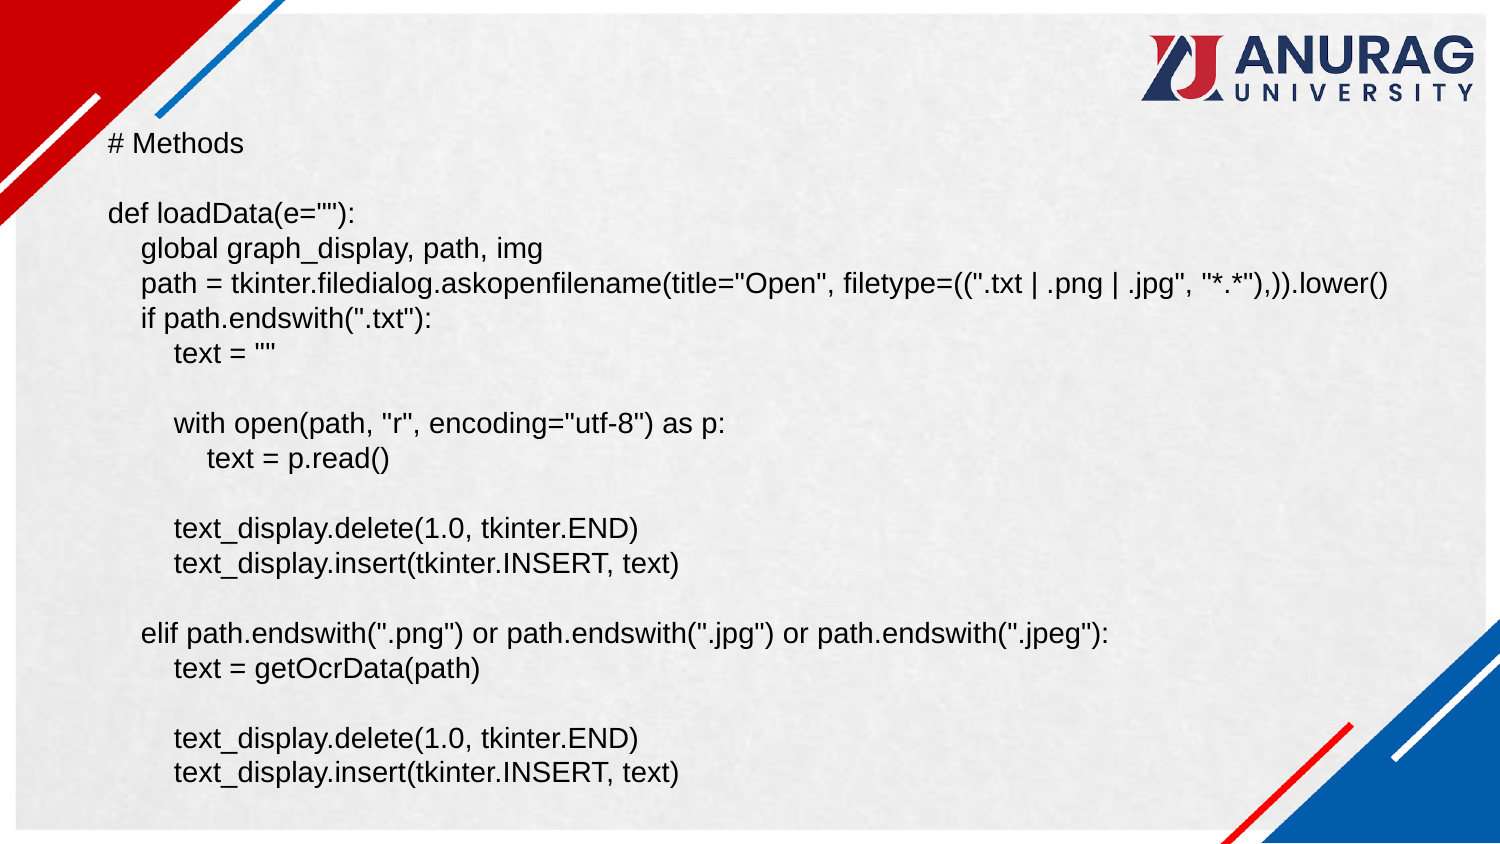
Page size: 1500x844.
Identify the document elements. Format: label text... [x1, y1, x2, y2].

text_box # Methods def loadData(e=""): global graph_display, path, img path = tkinter.filedialog.askopenfilename(title="Open", filetype=((".txt | .png | .jpg", "*.*"),)).lower() if path.endswith(".txt"): text = "" with open(path, "r", encoding="utf-8") as p: text = p.read() text_display.delete(1.0, tkinter.END) text_display.insert(tkinter.INSERT, text) elif path.endswith(".png") or path.endswith(".jpg") or path.endswith(".jpeg"): text = getOcrData(path) text_display.delete(1.0, tkinter.END) text_display.insert(tkinter.INSERT, text) [93, 117, 1425, 797]
picture [0, 0, 1500, 844]
